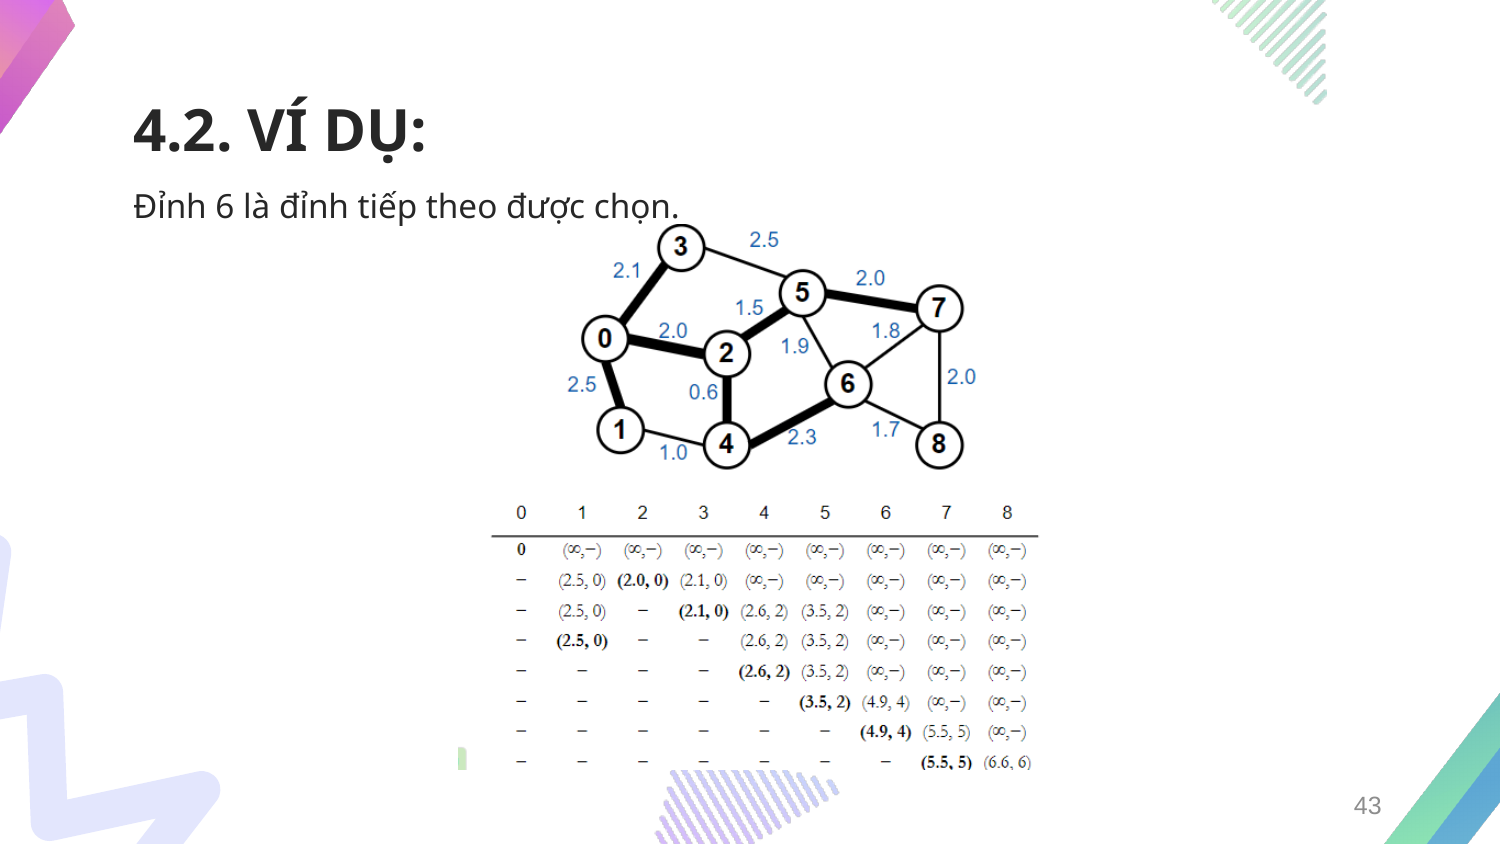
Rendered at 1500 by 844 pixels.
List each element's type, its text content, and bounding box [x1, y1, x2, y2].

picture [458, 224, 1048, 770]
slide_number 43 [1059, 782, 1397, 828]
title 4.2. VÍ DỤ: [118, 31, 1141, 163]
picture [1261, 673, 1500, 844]
subtitle Đỉnh 6 là đỉnh tiếp theo được chọn. [118, 163, 1362, 710]
picture [0, 0, 102, 172]
